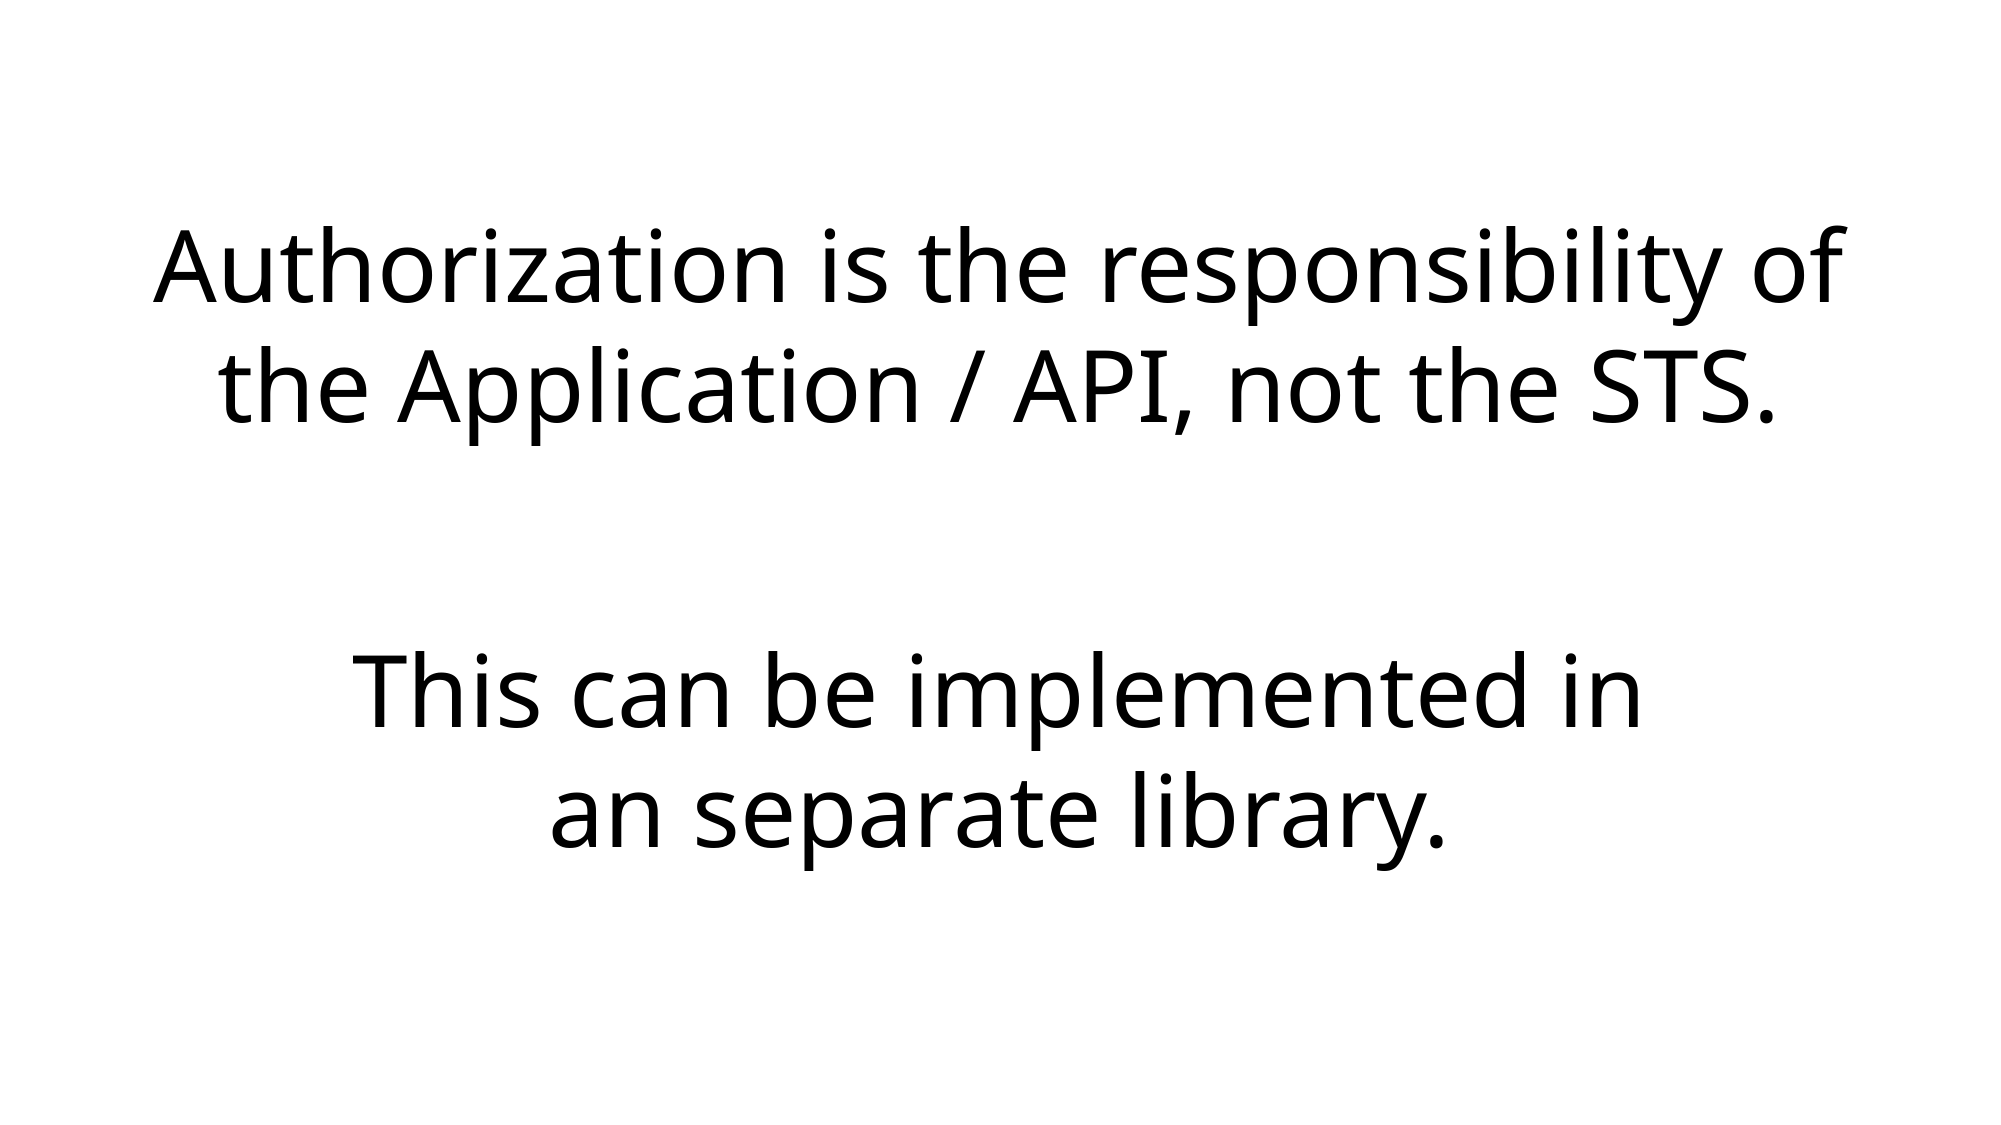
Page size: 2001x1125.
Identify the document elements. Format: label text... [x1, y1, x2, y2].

text_box Authorization is the responsibility of the Application / API, not the STS. [125, 195, 1875, 451]
text_box This can be implemented in an separate library. [304, 620, 1696, 876]
